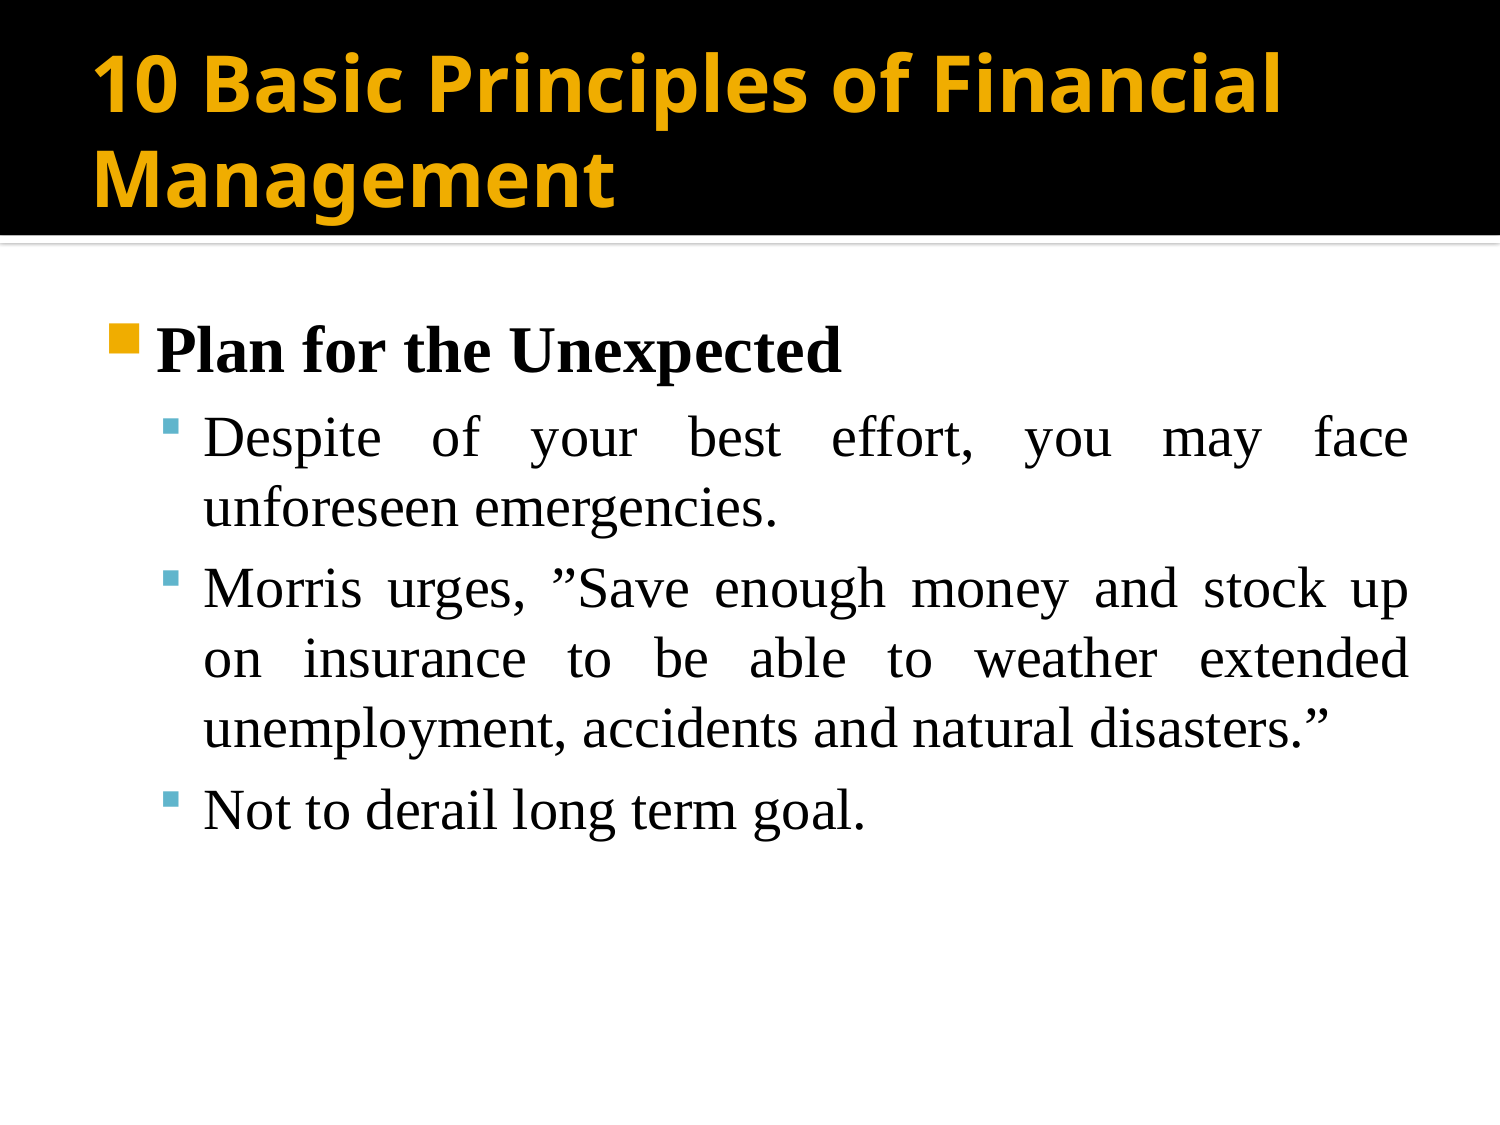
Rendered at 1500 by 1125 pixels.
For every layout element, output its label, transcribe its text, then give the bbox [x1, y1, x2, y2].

title 10 Basic Principles of Financial Management [75, 25, 1425, 231]
list Plan for the Unexpected Despite of your best effort, you may face unforeseen emergencies. Morris urges, ”Save enough money and stock up on insurance to be able to weather extended unemployment, accidents and natural disasters.” Not to derail long term goal. [75, 291, 1425, 1050]
